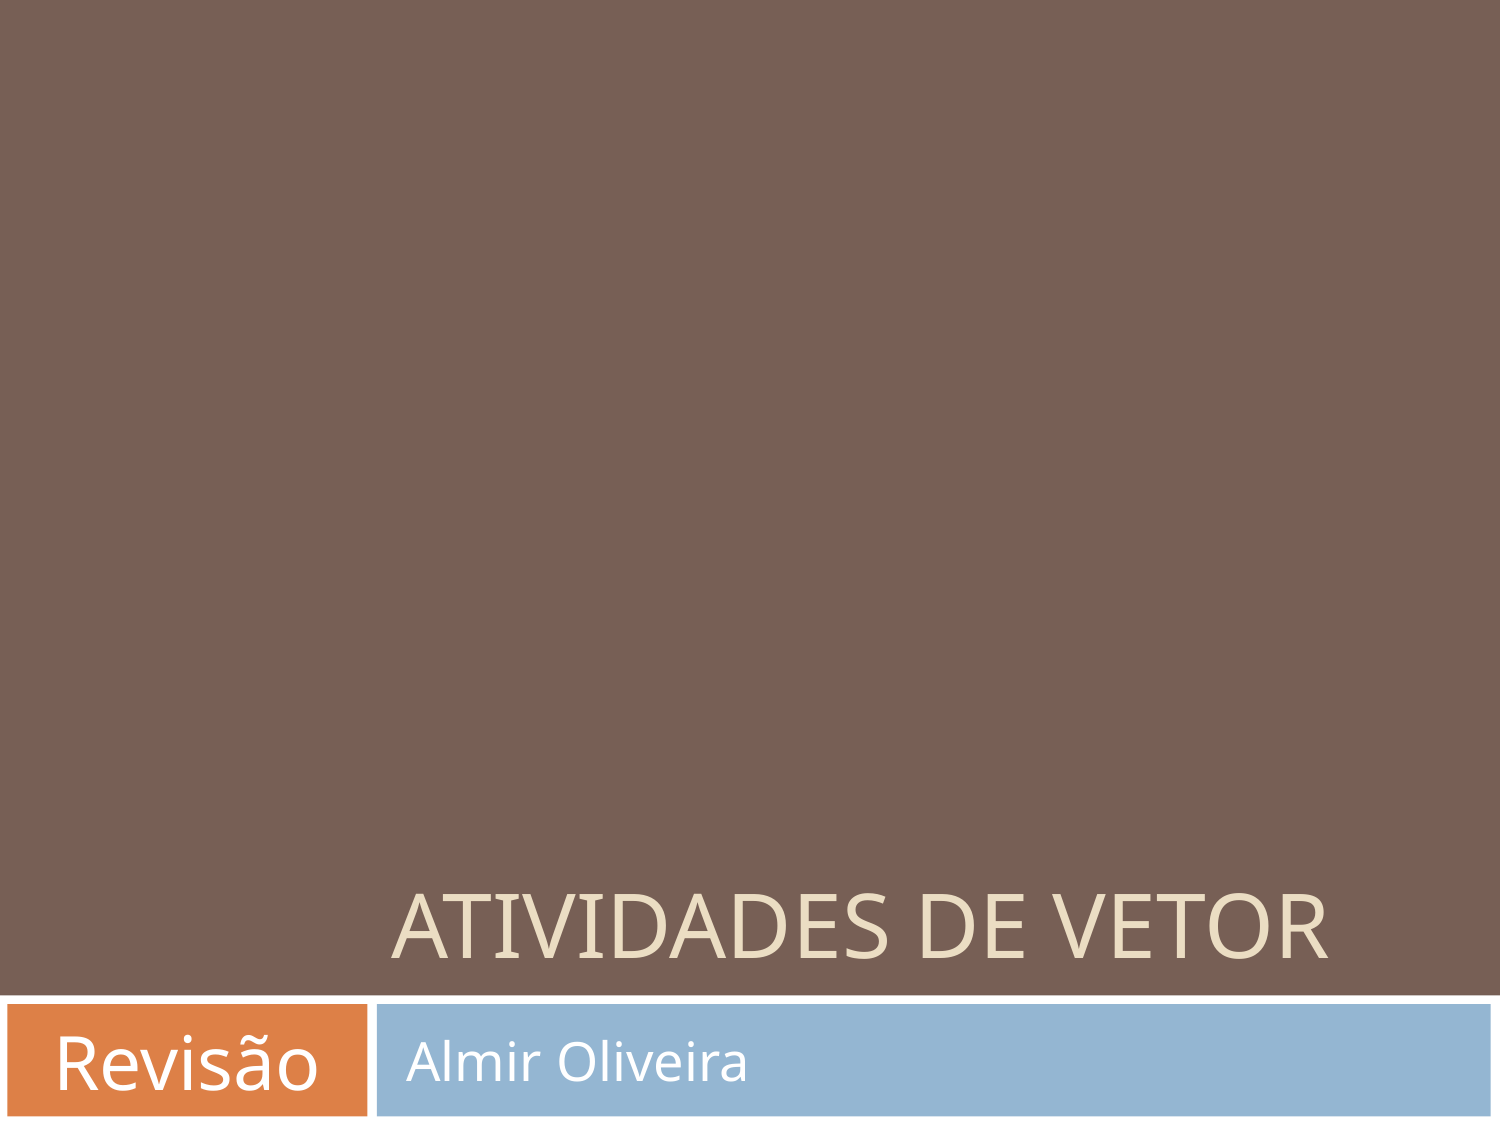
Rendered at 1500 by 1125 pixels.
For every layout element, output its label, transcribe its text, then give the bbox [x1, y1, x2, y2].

title Atividades de Vetor [376, 683, 1491, 984]
subtitle Almir Oliveira [376, 1004, 1491, 1117]
list Revisão [7, 1004, 368, 1117]
